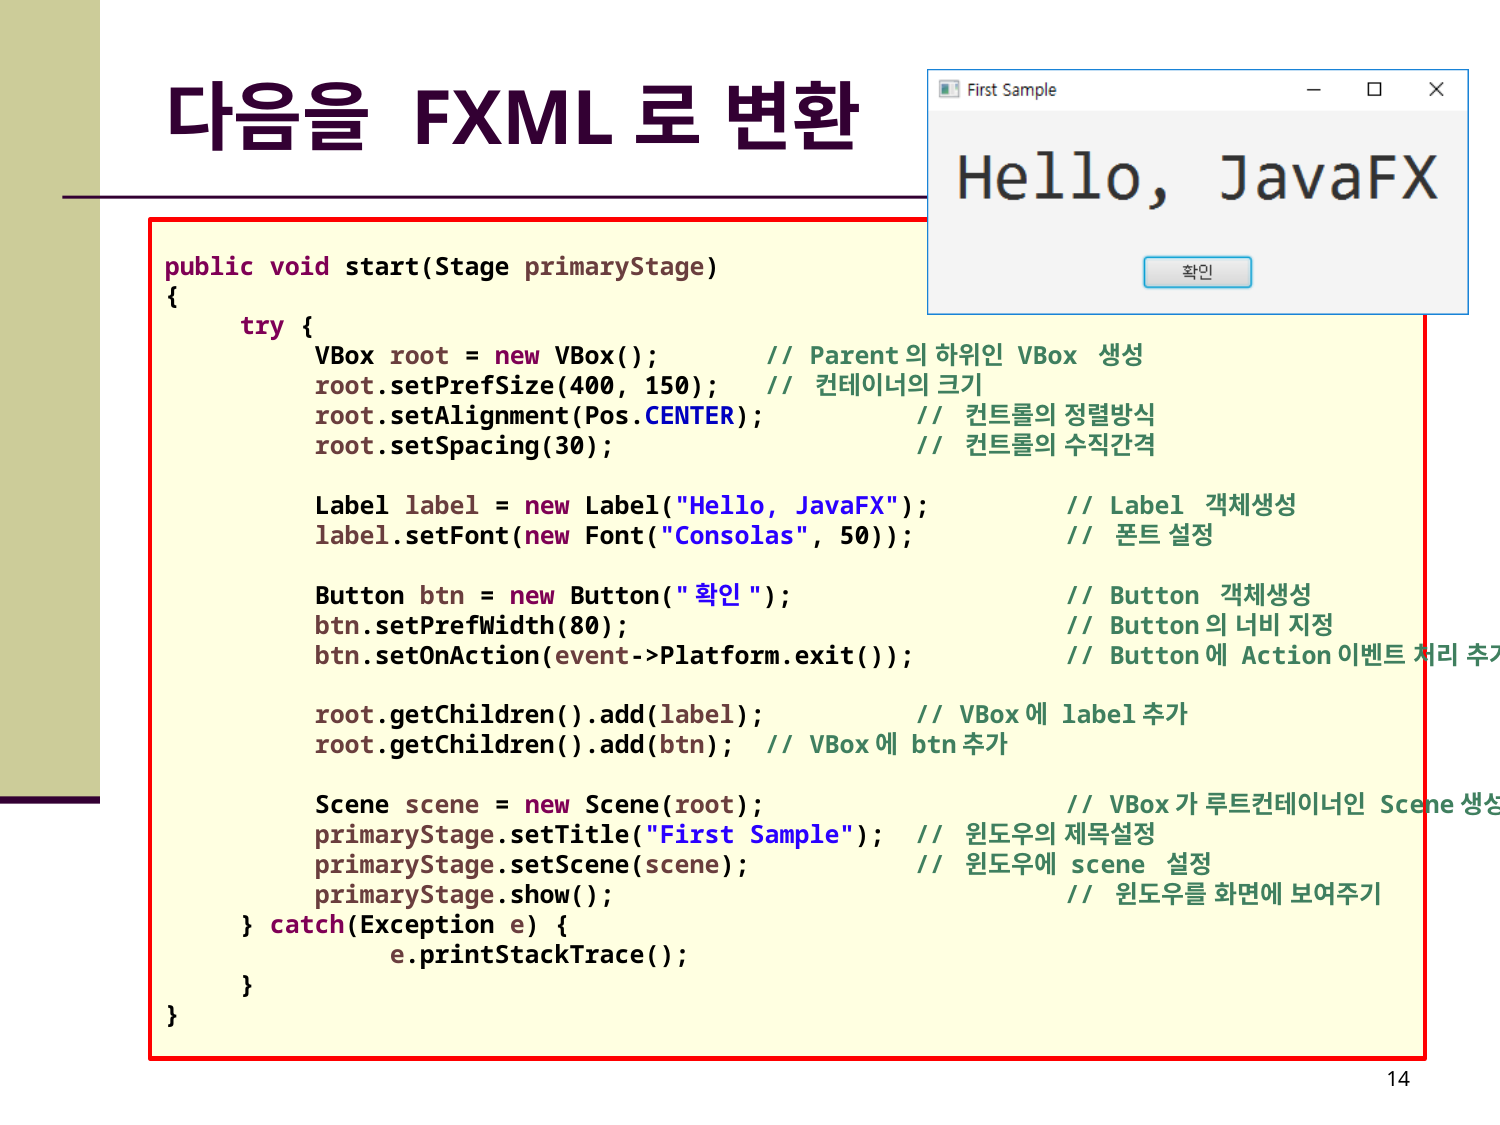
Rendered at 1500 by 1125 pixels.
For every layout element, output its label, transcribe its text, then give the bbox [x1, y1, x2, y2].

slide_number 14 [1112, 1058, 1426, 1101]
title 다음을 FXML로 변환 [149, 45, 1426, 185]
text_box public void start(Stage primaryStage) { try { VBox root = new VBox(); // Parent의 하위인 VBox 생성 root.setPrefSize(400, 150); // 컨테이너의 크기 root.setAlignment(Pos.CENTER); // 컨트롤의 정렬방식 root.setSpacing(30); // 컨트롤의 수직간격 Label label = new Label("Hello, JavaFX"); // Label 객체생성 label.setFont(new Font("Consolas", 50)); // 폰트 설정 Button btn = new Button("확인"); // Button 객체생성 btn.setPrefWidth(80); // Button의 너비 지정 btn.setOnAction(event->Platform.exit()); // Button에 Action이벤트 처리 추가 root.getChildren().add(label); // VBox에 label추가 root.getChildren().add(btn); // VBox에 btn추가 Scene scene = new Scene(root); // VBox가 루트컨테이너인 Scene생성 primaryStage.setTitle("First Sample"); // 윈도우의 제목설정 primaryStage.setScene(scene); // 윈도우에 scene 설정 primaryStage.show(); // 윈도우를 화면에 보여주기 } catch(Exception e) { e.printStackTrace(); } } [149, 219, 1425, 1059]
picture [926, 69, 1469, 315]
